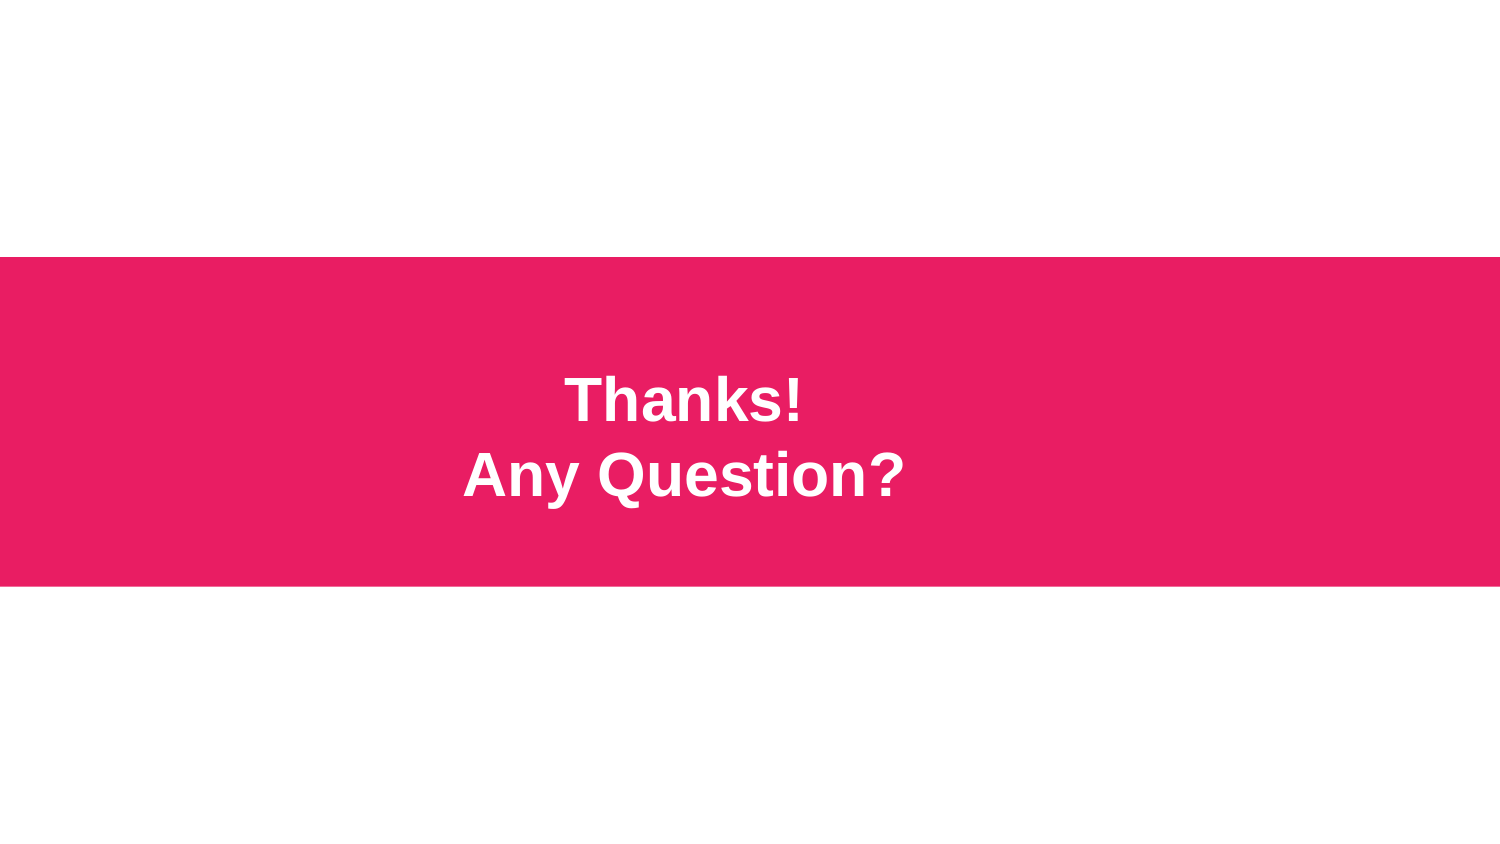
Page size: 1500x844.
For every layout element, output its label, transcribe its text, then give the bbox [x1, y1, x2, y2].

title Thanks! Any Question? [102, 309, 1267, 559]
